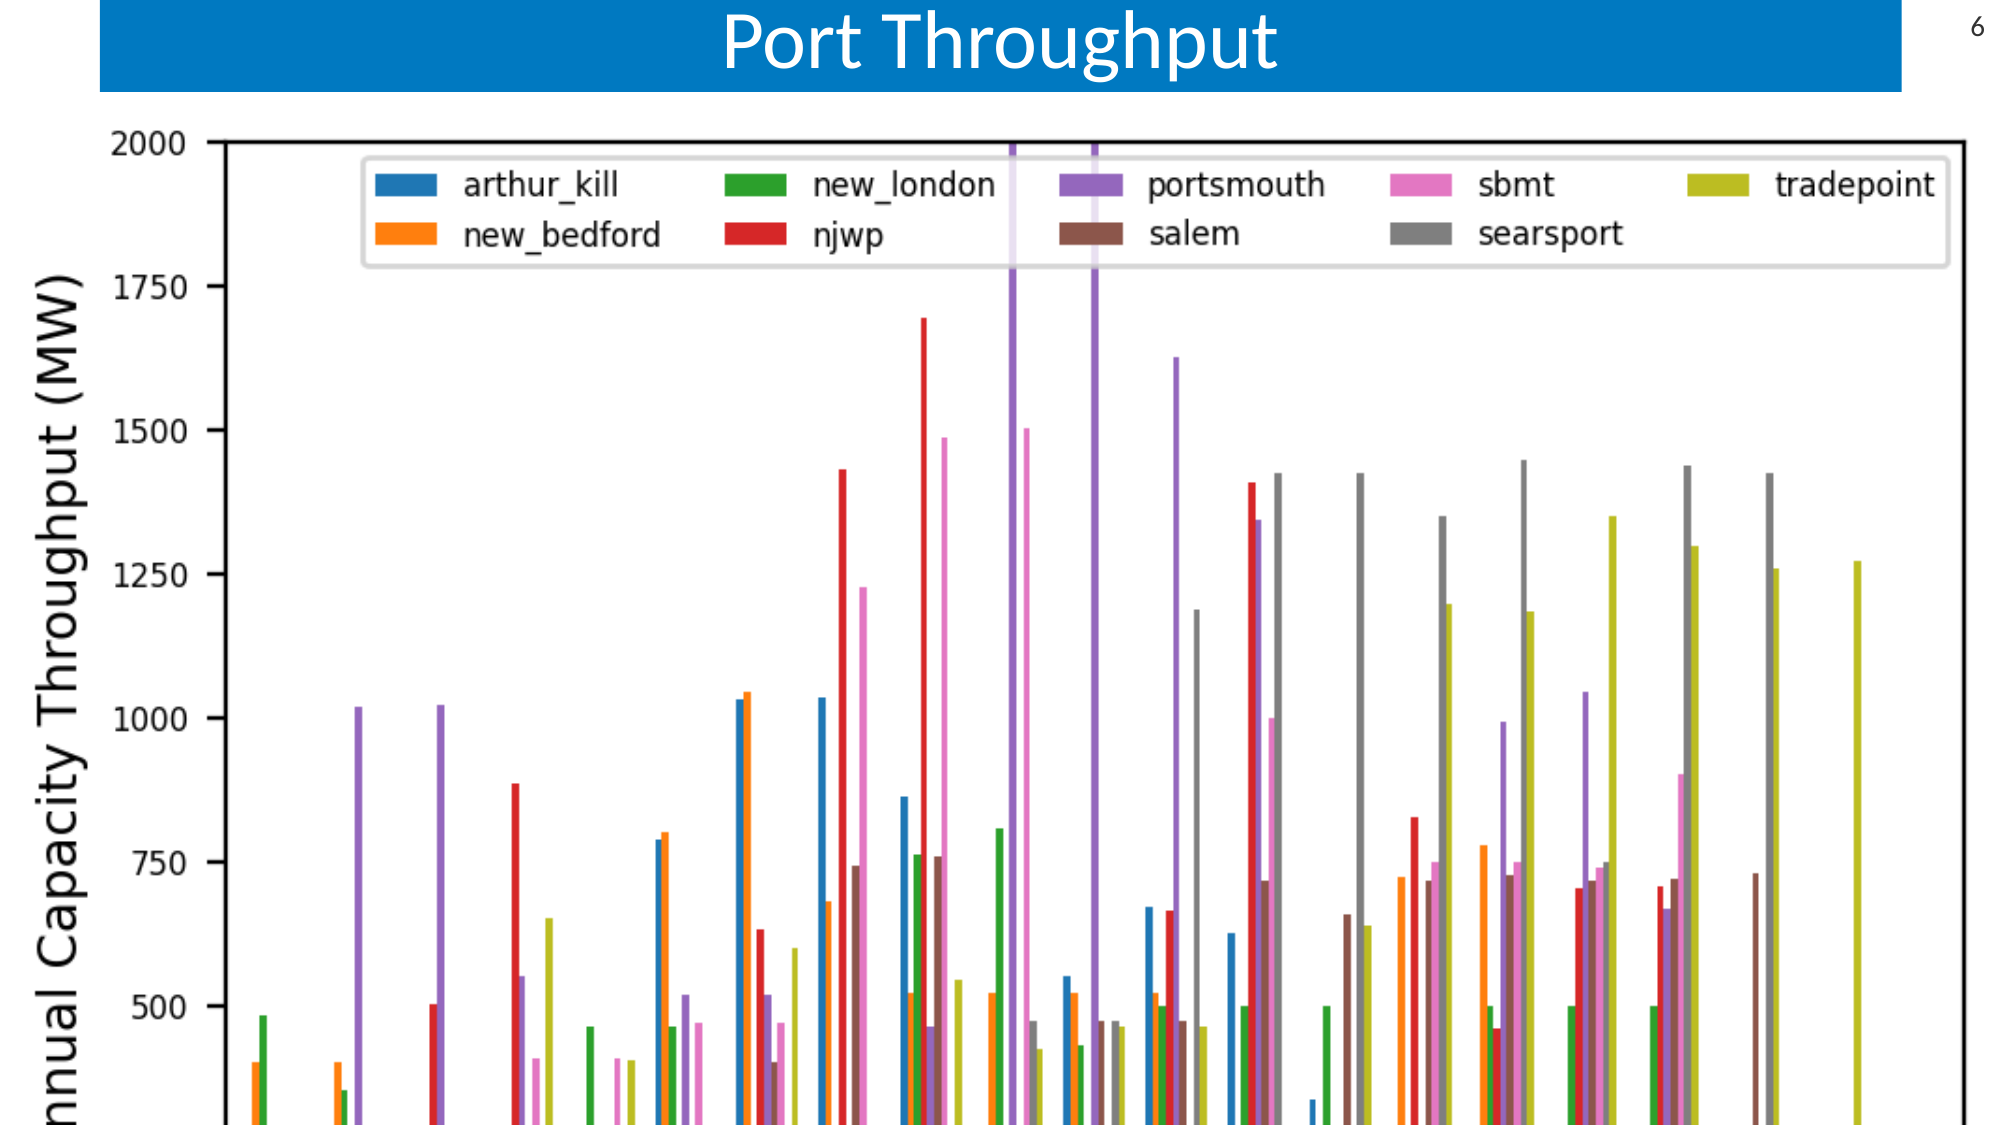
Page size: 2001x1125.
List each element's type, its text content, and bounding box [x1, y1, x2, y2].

title Port Throughput [99, 0, 1902, 91]
picture [0, 92, 2000, 1125]
